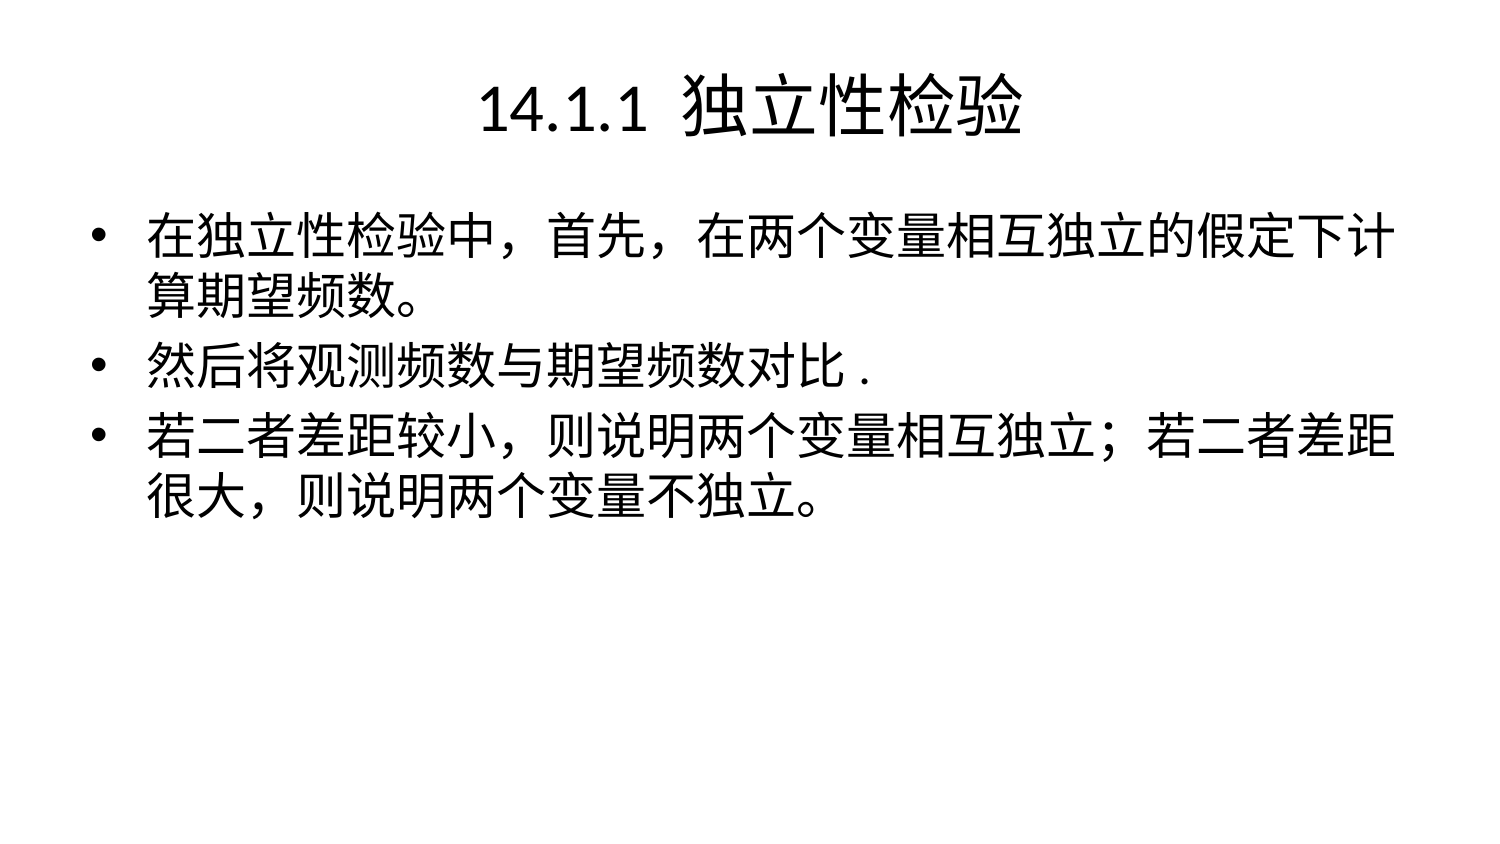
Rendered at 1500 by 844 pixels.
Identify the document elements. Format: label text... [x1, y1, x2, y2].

list 在独立性检验中，首先，在两个变量相互独立的假定下计算期望频数。 然后将观测频数与期望频数对比. 若二者差距较小，则说明两个变量相互独立；若二者差距很大，则说明两个变量不独立。 [75, 196, 1425, 754]
title 14.1.1 独立性检验 [75, 33, 1425, 175]
